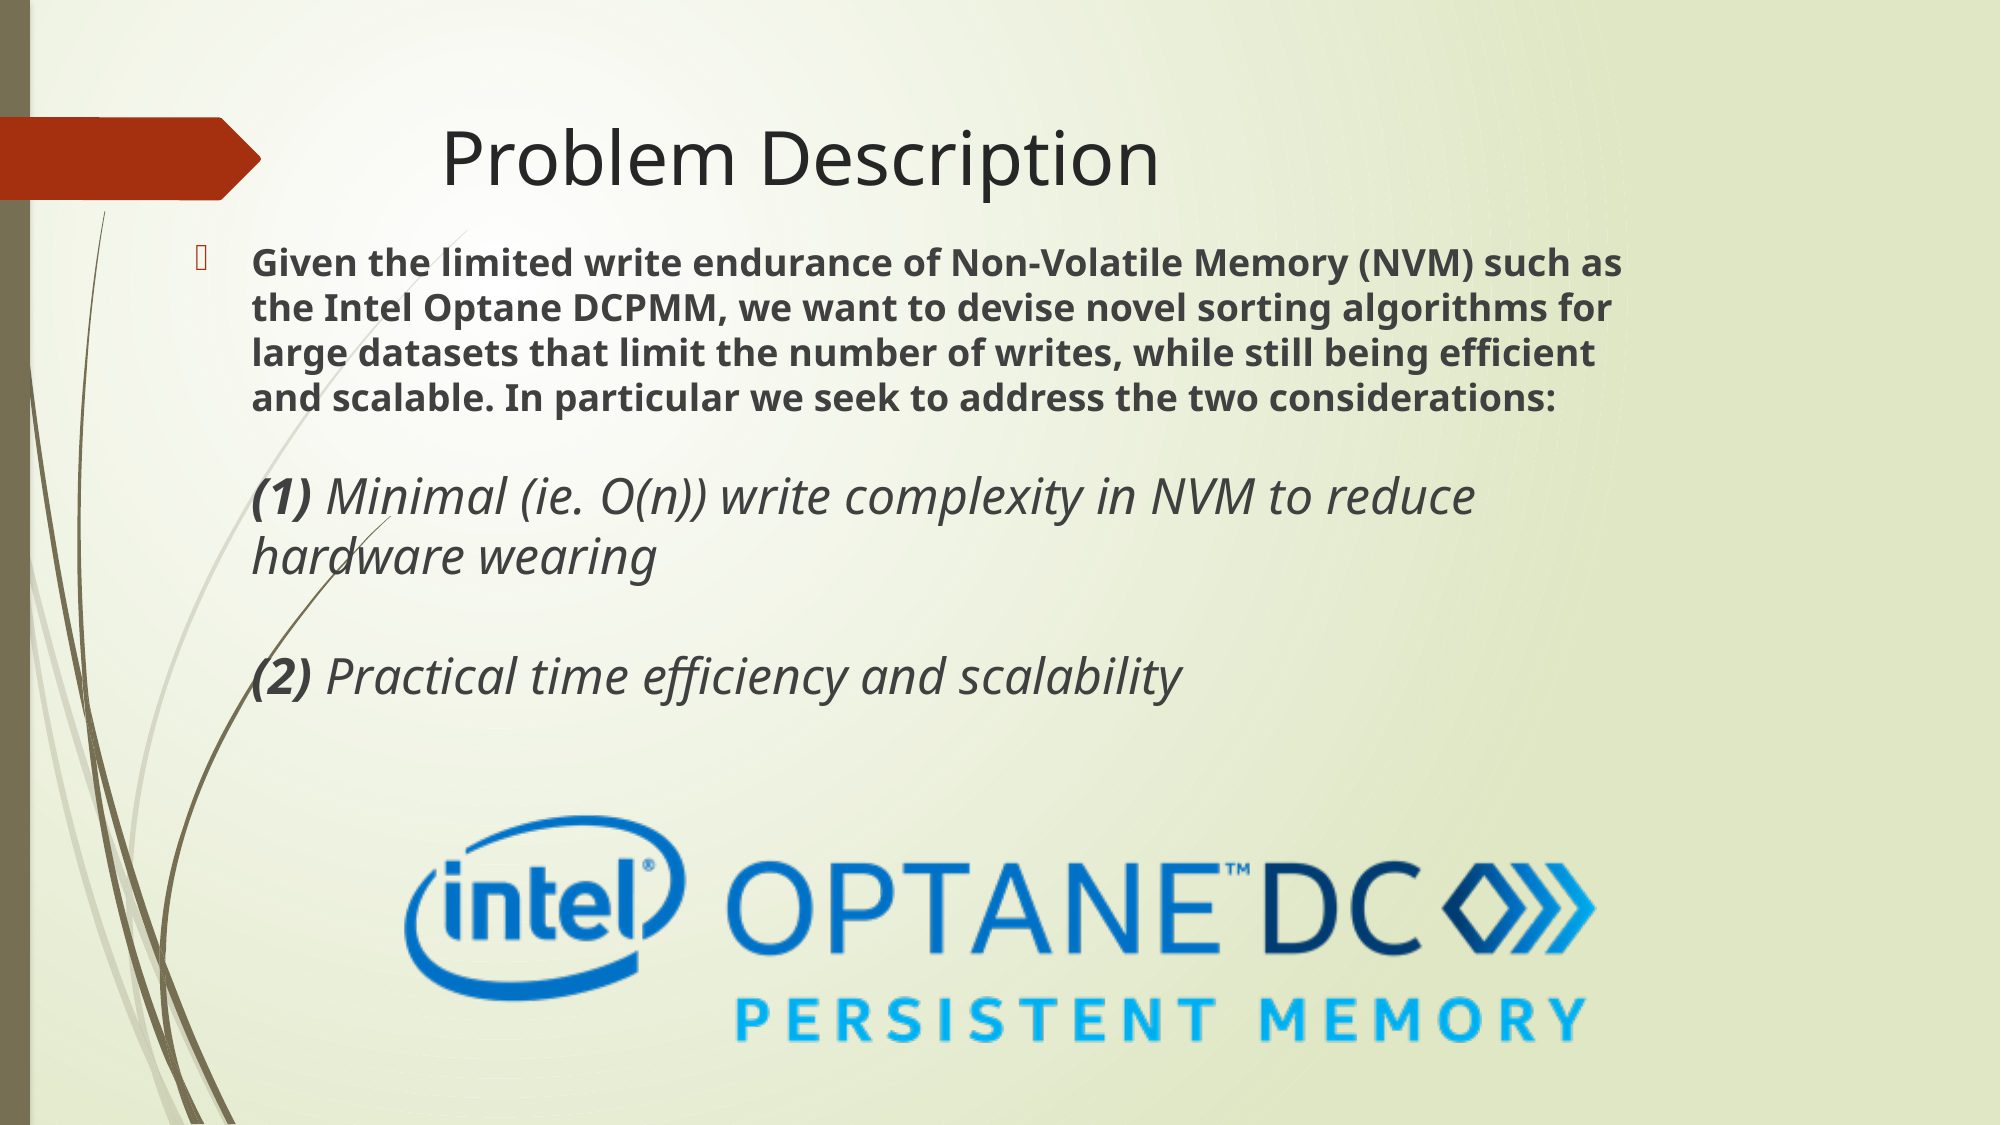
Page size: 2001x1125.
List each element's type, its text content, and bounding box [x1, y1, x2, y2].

picture [401, 812, 1599, 1045]
list Given the limited write endurance of Non-Volatile Memory (NVM) such as the Intel Optane DCPMM, we want to devise novel sorting algorithms for large datasets that limit the number of writes, while still being efficient and scalable. In particular we seek to address the two considerations: (1) Minimal (ie. O(n)) write complexity in NVM to reduce hardware wearing (2) Practical time efficiency and scalability [180, 231, 1643, 852]
title Problem Description [425, 102, 1888, 313]
